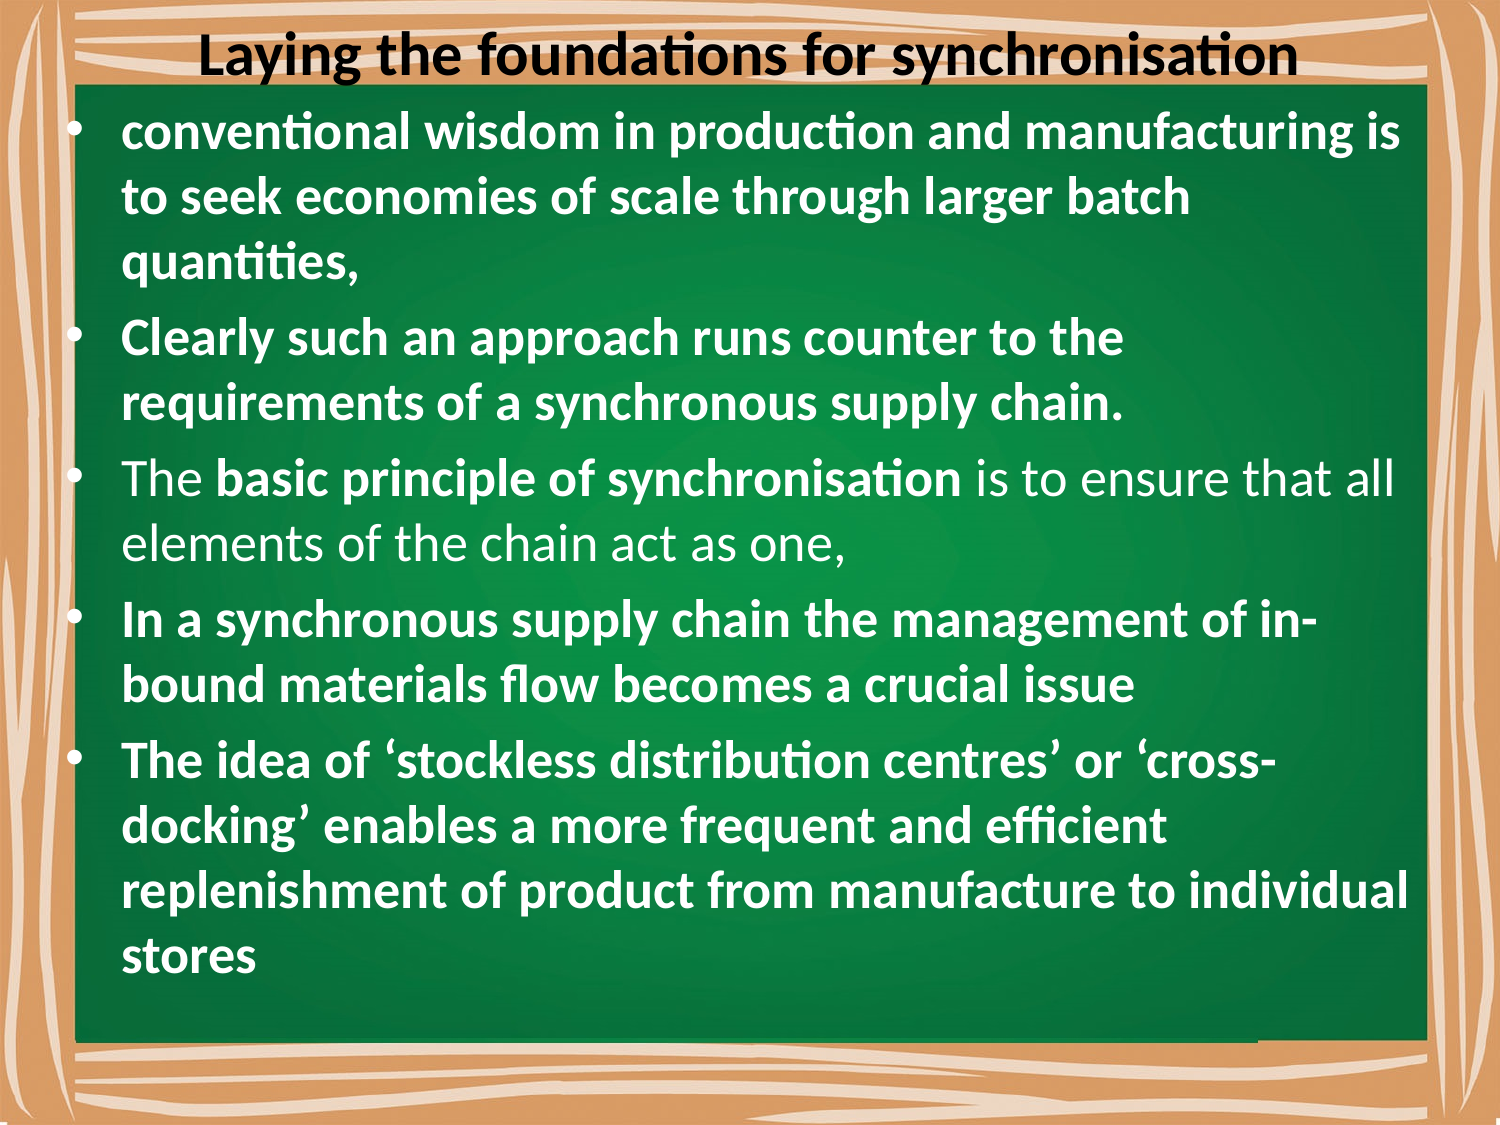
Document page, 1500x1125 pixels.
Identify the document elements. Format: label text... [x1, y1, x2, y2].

list conventional wisdom in production and manufacturing is to seek economies of scale through larger batch quantities, Clearly such an approach runs counter to the requirements of a synchronous supply chain. The basic principle of synchronisation is to ensure that all elements of the chain act as one, In a synchronous supply chain the management of in-bound materials flow becomes a crucial issue The idea of ‘stockless distribution centres’ or ‘cross-docking’ enables a more frequent and efficient replenishment of product from manufacture to individual stores [50, 87, 1450, 1038]
title Laying the foundations for synchronisation [75, 0, 1425, 87]
picture [0, 0, 1500, 1125]
